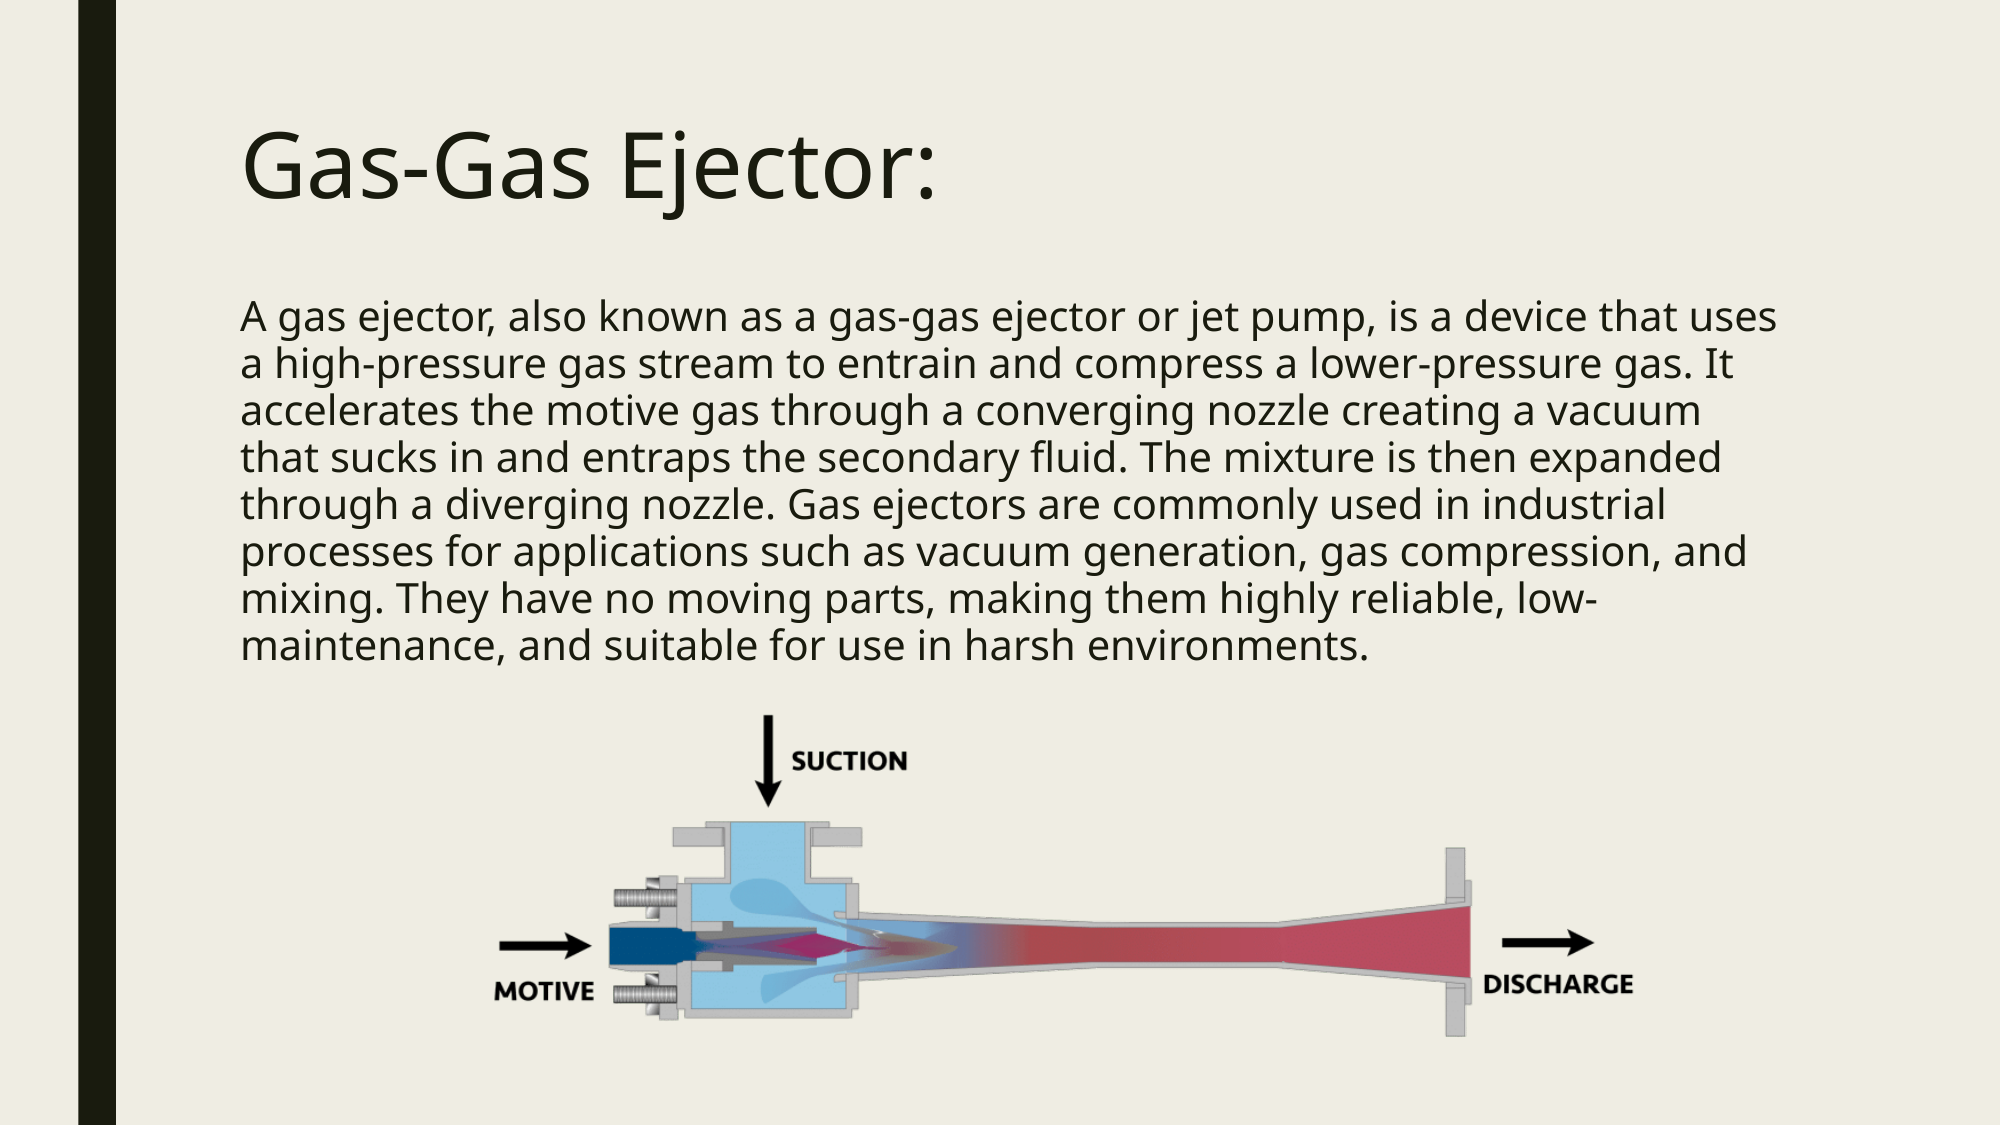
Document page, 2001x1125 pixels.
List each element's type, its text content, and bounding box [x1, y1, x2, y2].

picture [483, 700, 1654, 1039]
list A gas ejector, also known as a gas-gas ejector or jet pump, is a device that uses a high-pressure gas stream to entrain and compress a lower-pressure gas. It accelerates the motive gas through a converging nozzle creating a vacuum that sucks in and entraps the secondary fluid. The mixture is then expanded through a diverging nozzle. Gas ejectors are commonly used in industrial processes for applications such as vacuum generation, gas compression, and mixing. They have no moving parts, making them highly reliable, low-maintenance, and suitable for use in harsh environments. [225, 286, 1800, 701]
title Gas-Gas Ejector: [225, 112, 1800, 242]
